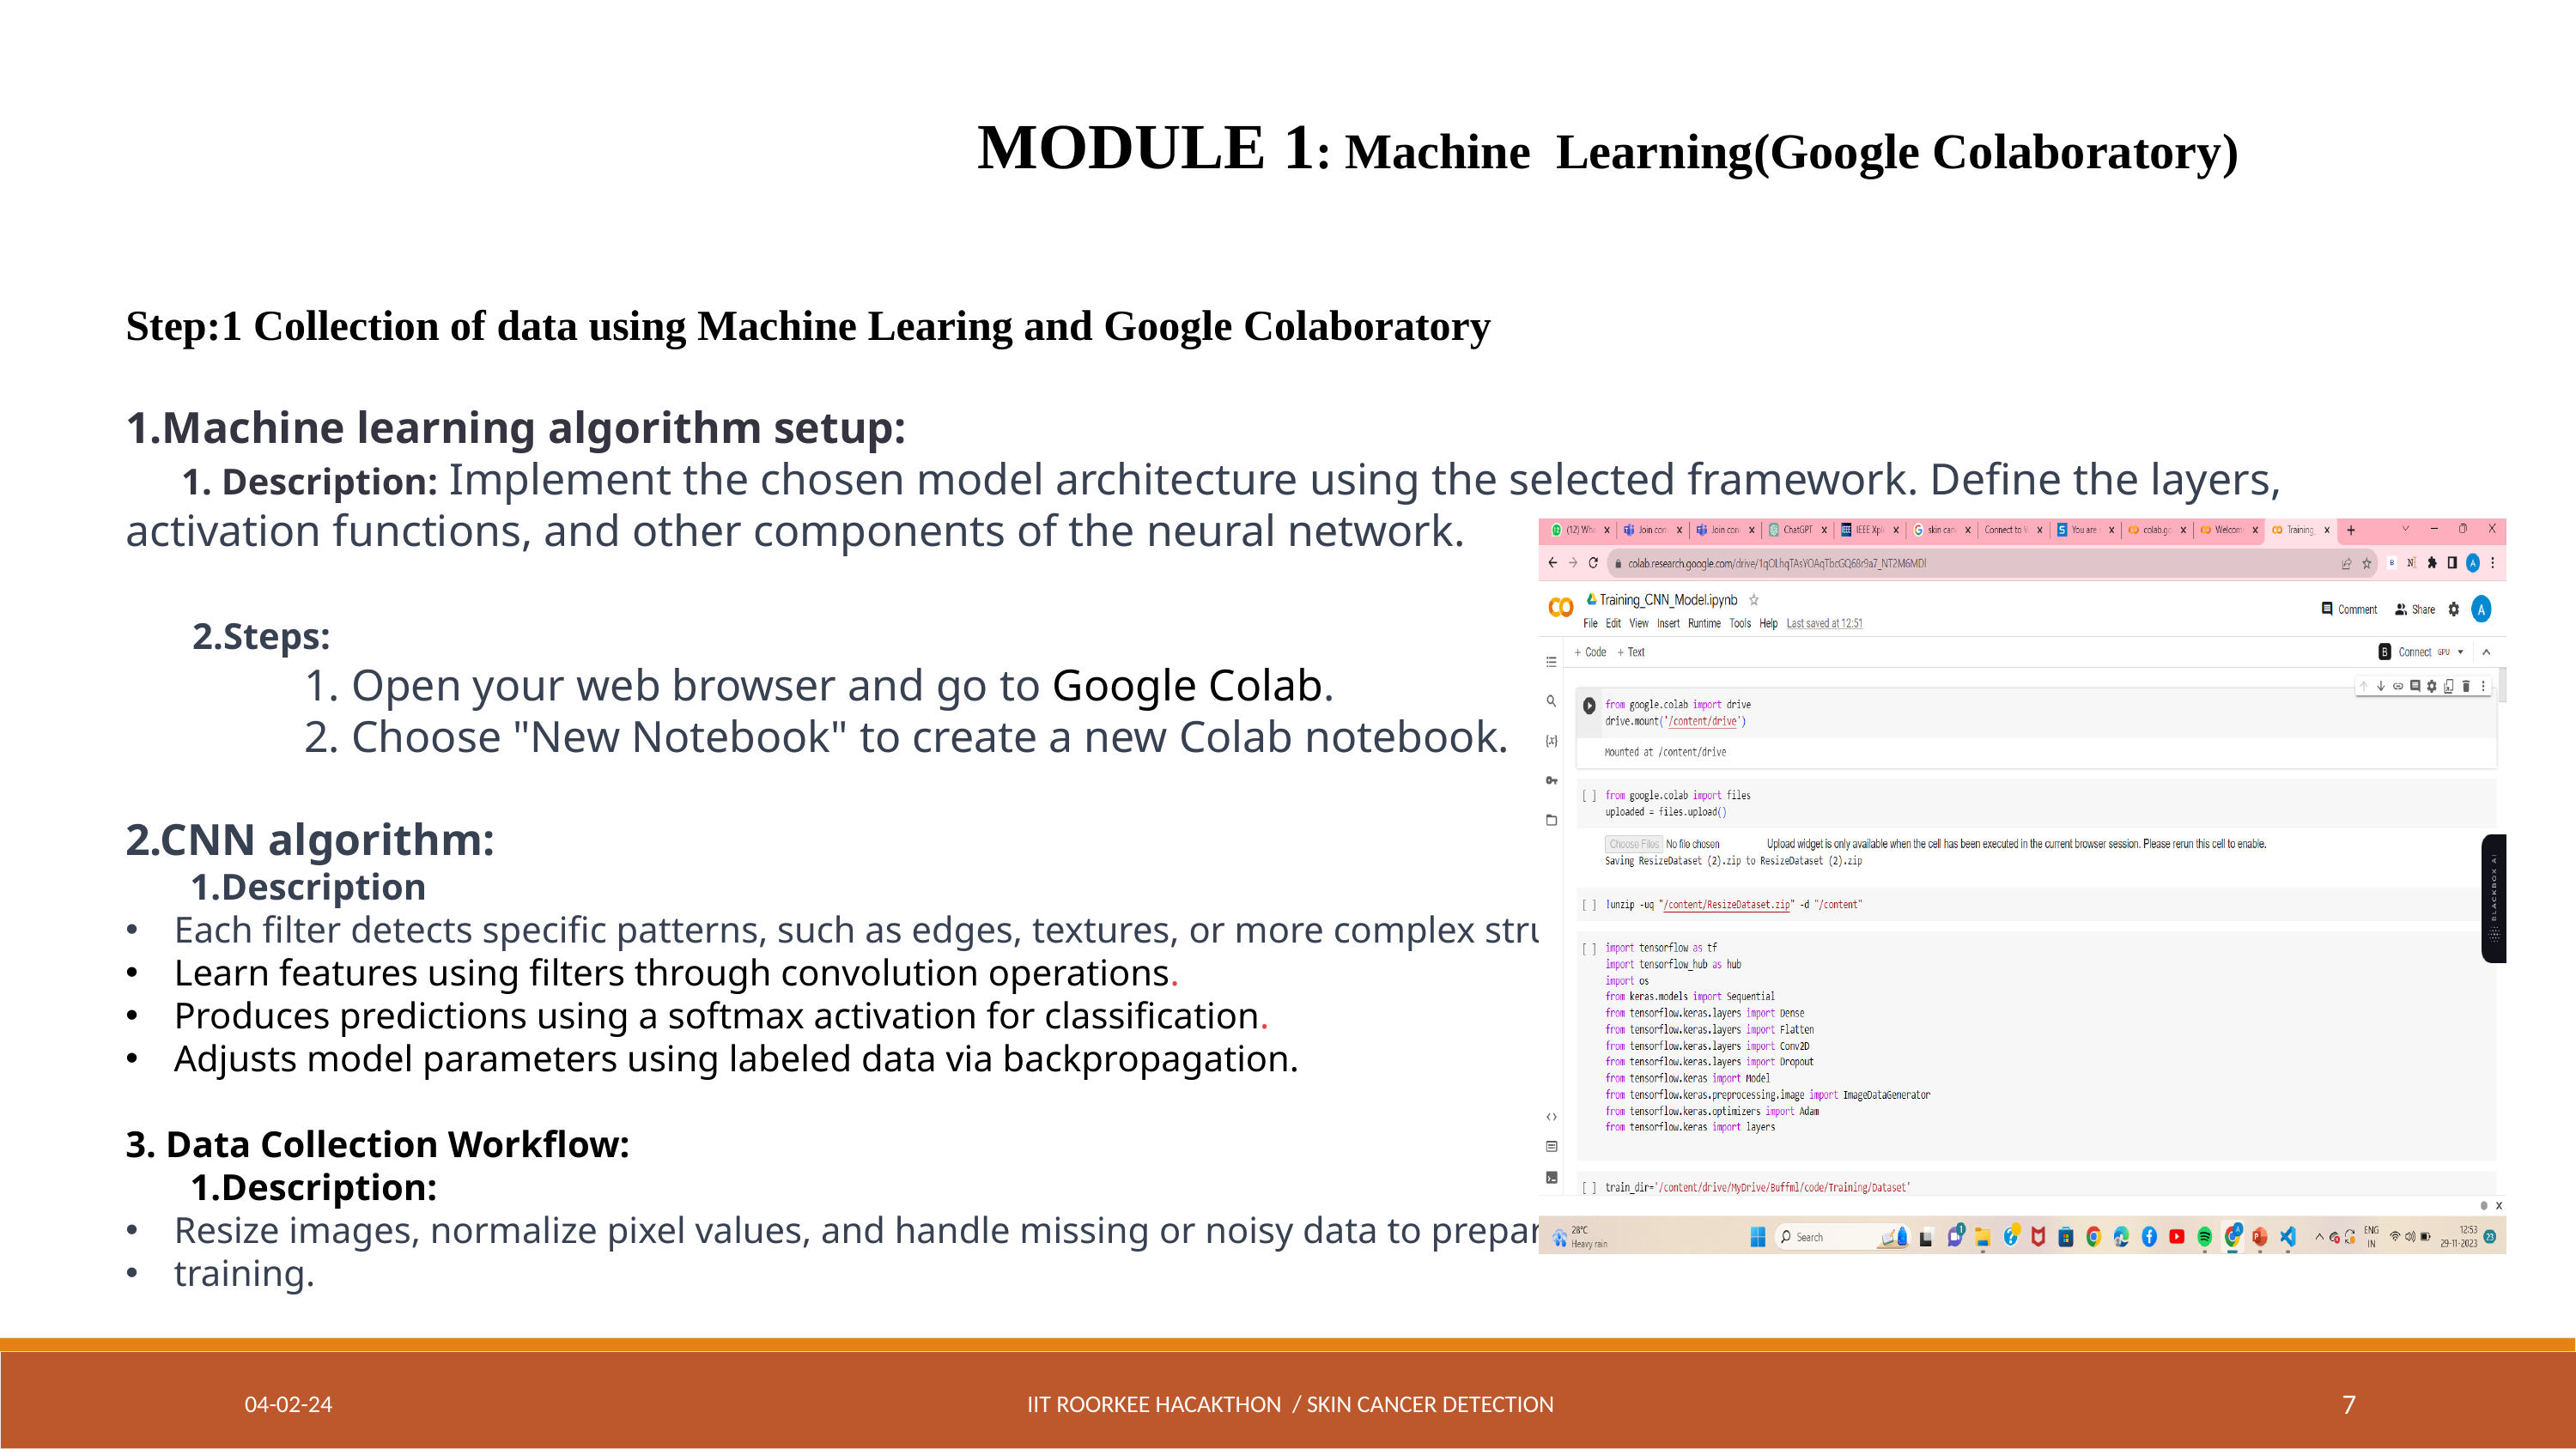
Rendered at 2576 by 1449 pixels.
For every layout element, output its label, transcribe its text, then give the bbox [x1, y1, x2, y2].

footer IIT ROORKEE HACAKTHON / skin cancer detection [779, 1364, 1798, 1442]
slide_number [232, 1364, 755, 1442]
slide_number 7 [2092, 1364, 2369, 1442]
picture [1539, 518, 2506, 1254]
text_box MODULE 1: Machine Learning(Google Colaboratory) Step:1 Collection of data using Machine Learing and Google Colaboratory 1.Machine learning algorithm setup: 1. Description: Implement the chosen model architecture using the selected framework. Define the layers, activation functions, and other components of the neural network. 2.Steps: 1. Open your web browser and go to Google Colab. 2. Choose "New Notebook" to create a new Colab notebook. 2.CNN algorithm: 1.Description Each filter detects specific patterns, such as edges, textures, or more complex structures. Learn features using filters through convolution operations. Produces predictions using a softmax activation for classification. Adjusts model parameters using labeled data via backpropagation. 3. Data Collection Workflow: 1.Description: Resize images, normalize pixel values, and handle missing or noisy data to prepare it for training. [112, 98, 2385, 1300]
